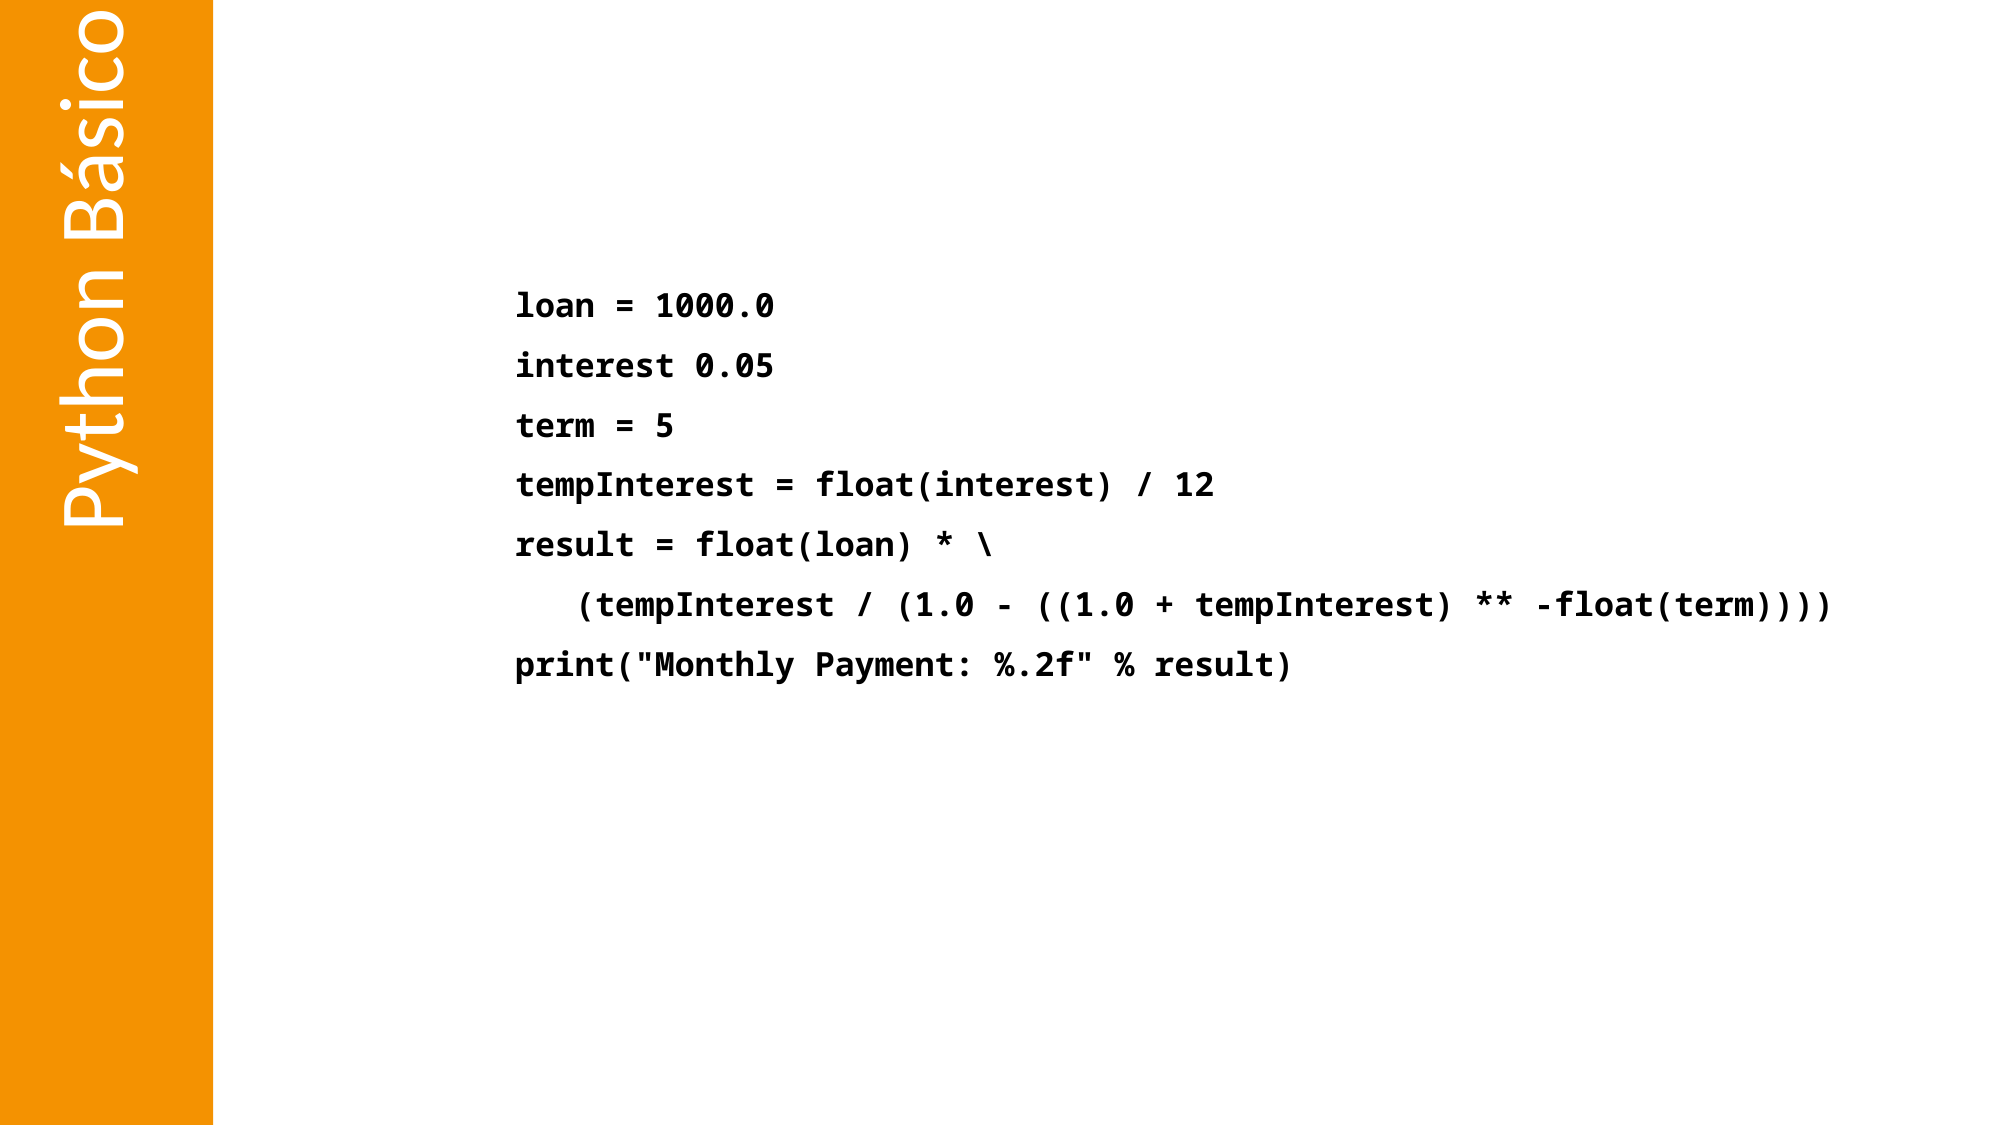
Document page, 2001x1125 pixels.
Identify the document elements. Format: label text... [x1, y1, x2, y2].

text_box loan = 1000.0 interest 0.05 term = 5 tempInterest = float(interest) / 12 result = float(loan) * \ (tempInterest / (1.0 - ((1.0 + tempInterest) ** -float(term)))) print("Monthly Payment: %.2f" % result) [500, 256, 1963, 731]
text_box Python Básico [37, 0, 255, 568]
text_box [0, 0, 214, 1125]
